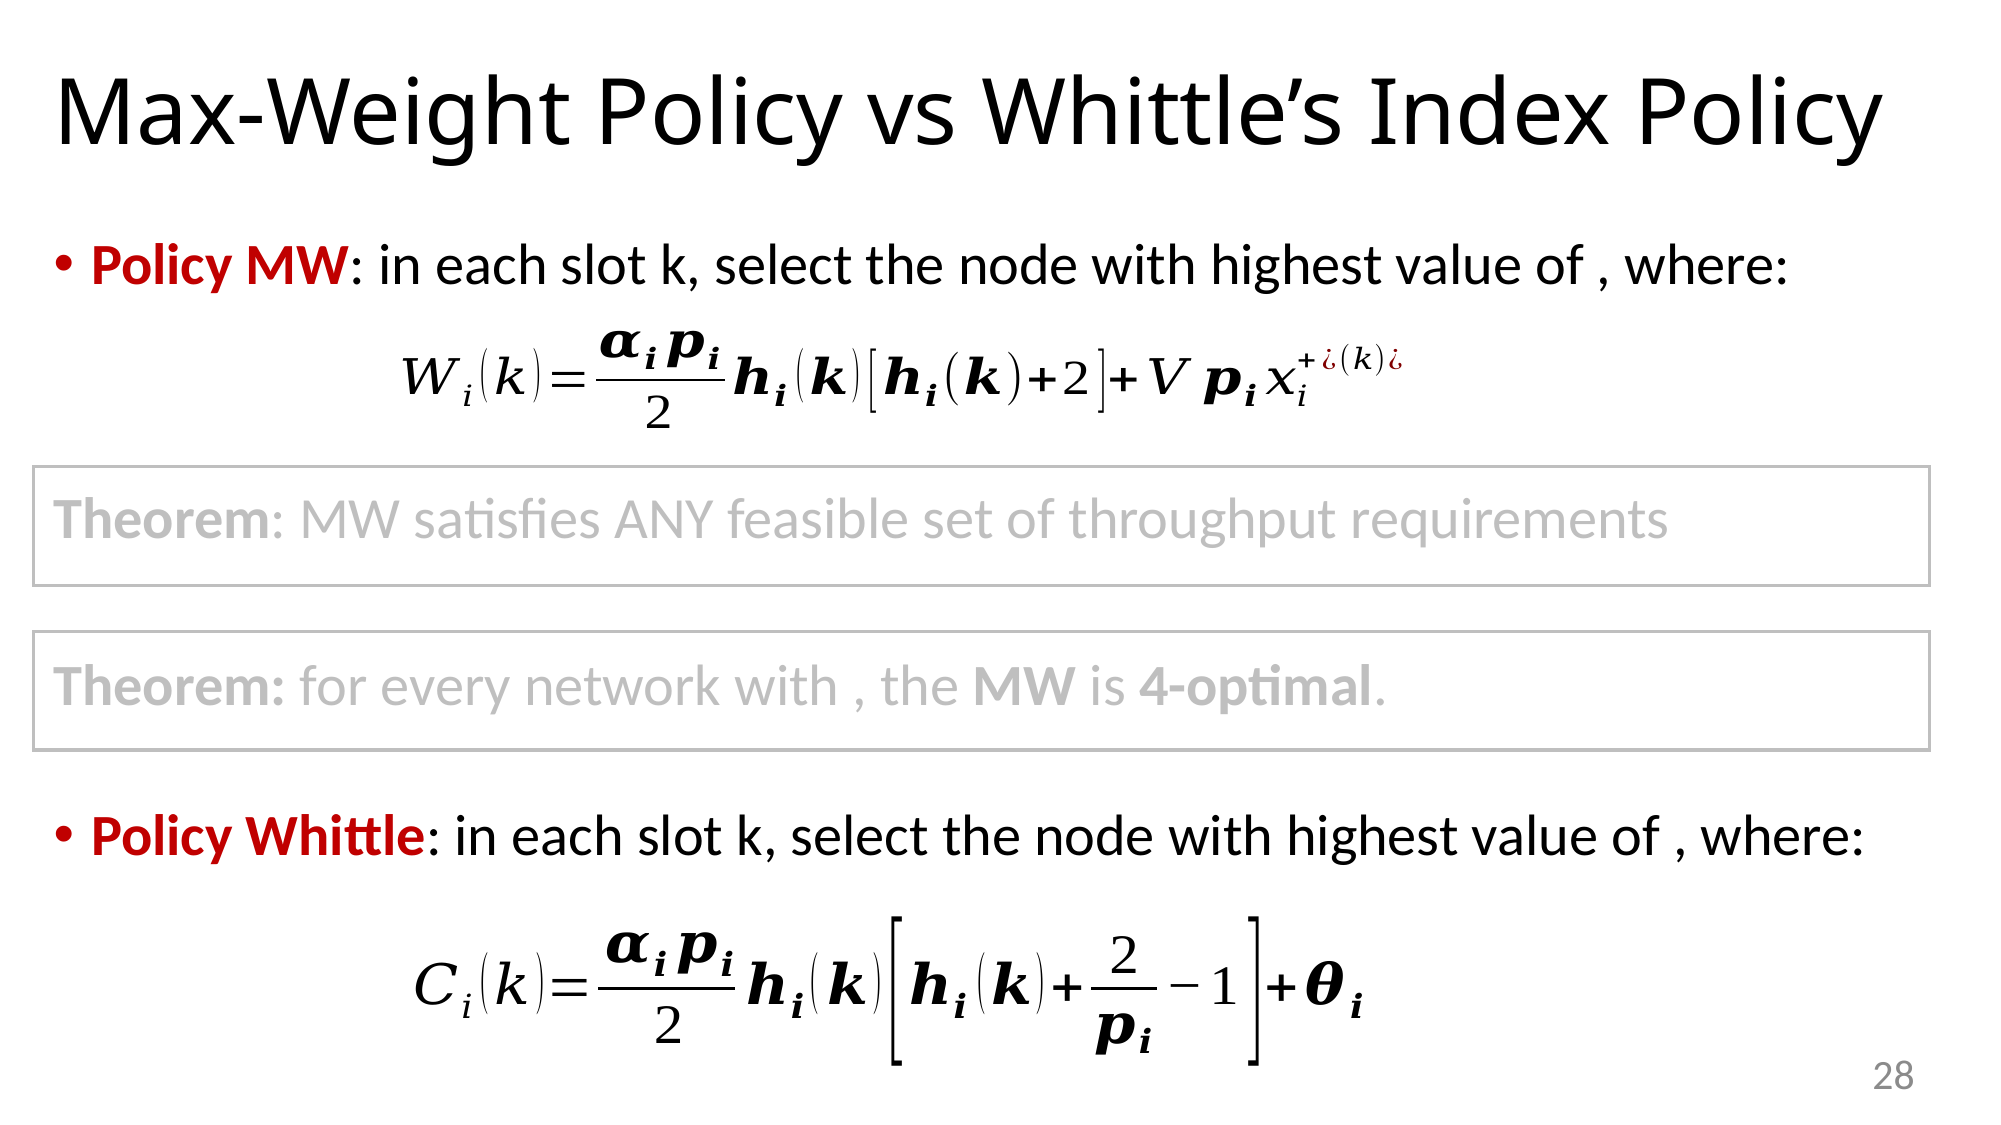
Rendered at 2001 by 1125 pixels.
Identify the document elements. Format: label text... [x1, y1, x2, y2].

title Max-Weight Policy vs Whittle’s Index Policy [38, 32, 1961, 198]
text_box [33, 630, 1931, 751]
text_box [33, 466, 1931, 586]
slide_number 28 [1479, 1042, 1930, 1103]
